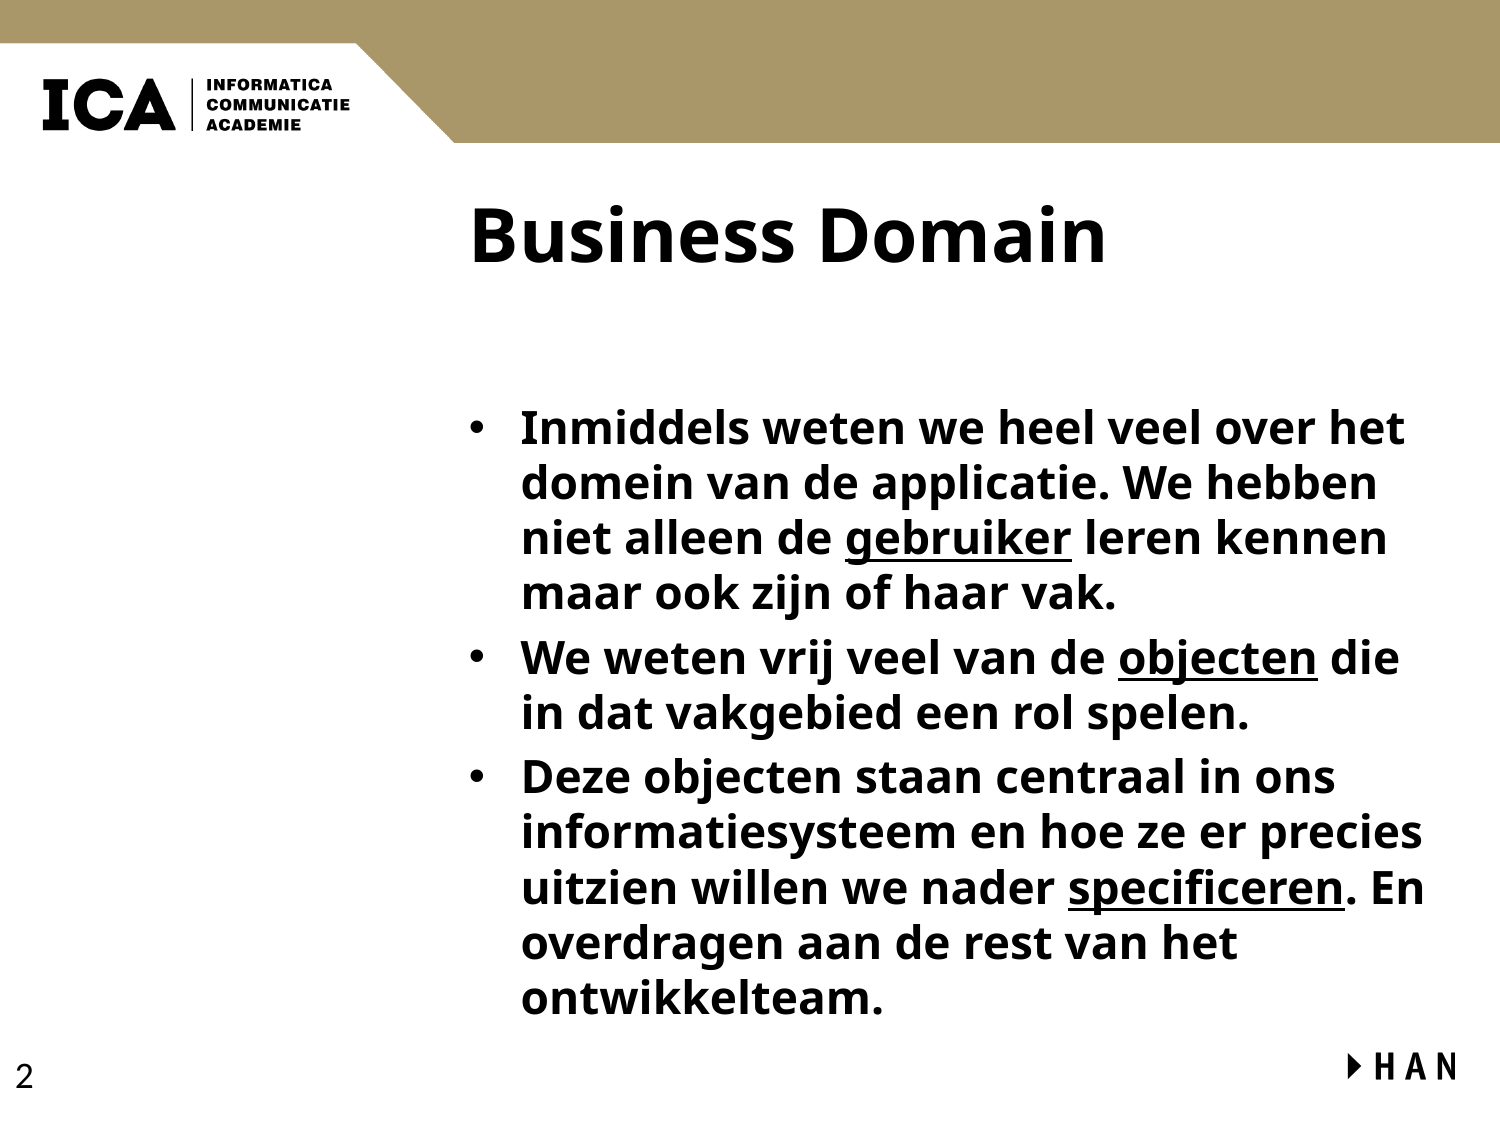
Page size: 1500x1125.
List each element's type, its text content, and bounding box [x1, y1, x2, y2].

slide_number 2 [0, 1043, 76, 1099]
list Inmiddels weten we heel veel over het domein van de applicatie. We hebben niet alleen de gebruiker leren kennen maar ook zijn of haar vak. We weten vrij veel van de objecten die in dat vakgebied een rol spelen. Deze objecten staan centraal in ons informatiesysteem en hoe ze er precies uitzien willen we nader specificeren. En overdragen aan de rest van het ontwikkelteam. [453, 391, 1455, 1040]
title Business Domain [453, 179, 1455, 287]
